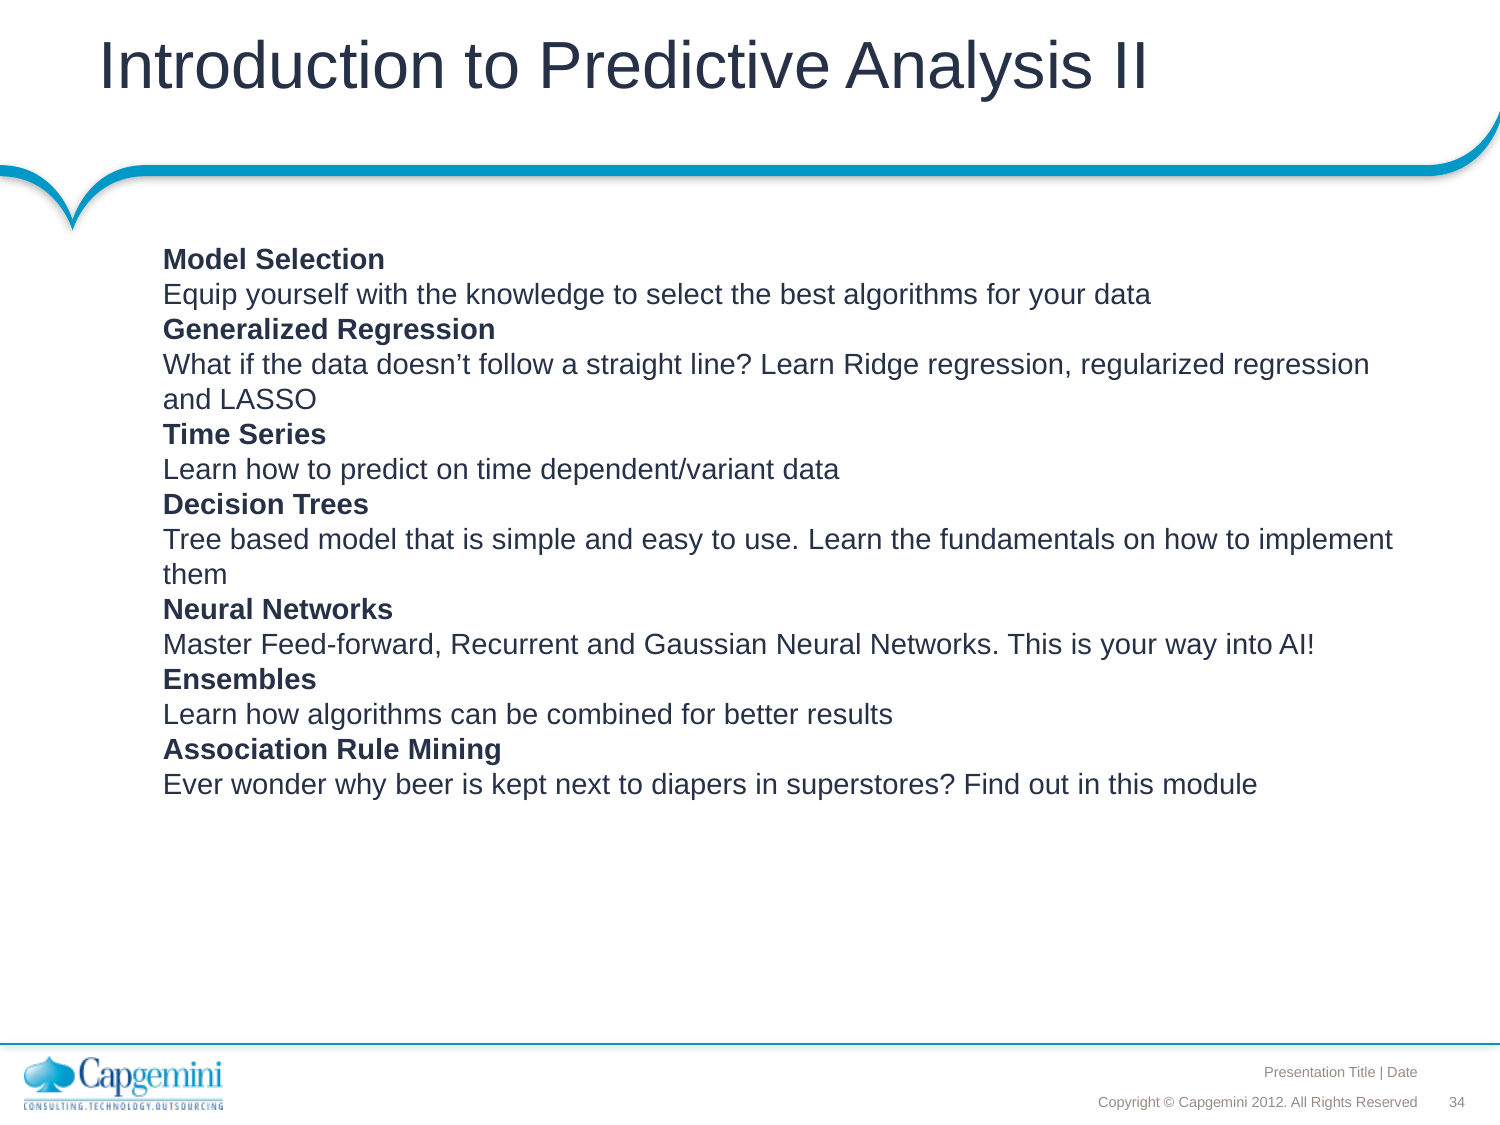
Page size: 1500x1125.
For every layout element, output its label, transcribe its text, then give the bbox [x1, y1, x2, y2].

picture [24, 1056, 223, 1110]
text_box Model Selection Equip yourself with the knowledge to select the best algorithms for your data Generalized Regression What if the data doesn’t follow a straight line? Learn Ridge regression, regularized regression and LASSO Time Series Learn how to predict on time dependent/variant data Decision Trees Tree based model that is simple and easy to use. Learn the fundamentals on how to implement them Neural Networks Master Feed-forward, Recurrent and Gaussian Neural Networks. This is your way into AI! Ensembles Learn how algorithms can be combined for better results Association Rule Mining Ever wonder why beer is kept next to diapers in superstores? Find out in this module [148, 233, 1431, 808]
title Introduction to Predictive Analysis II [50, 3, 1400, 134]
